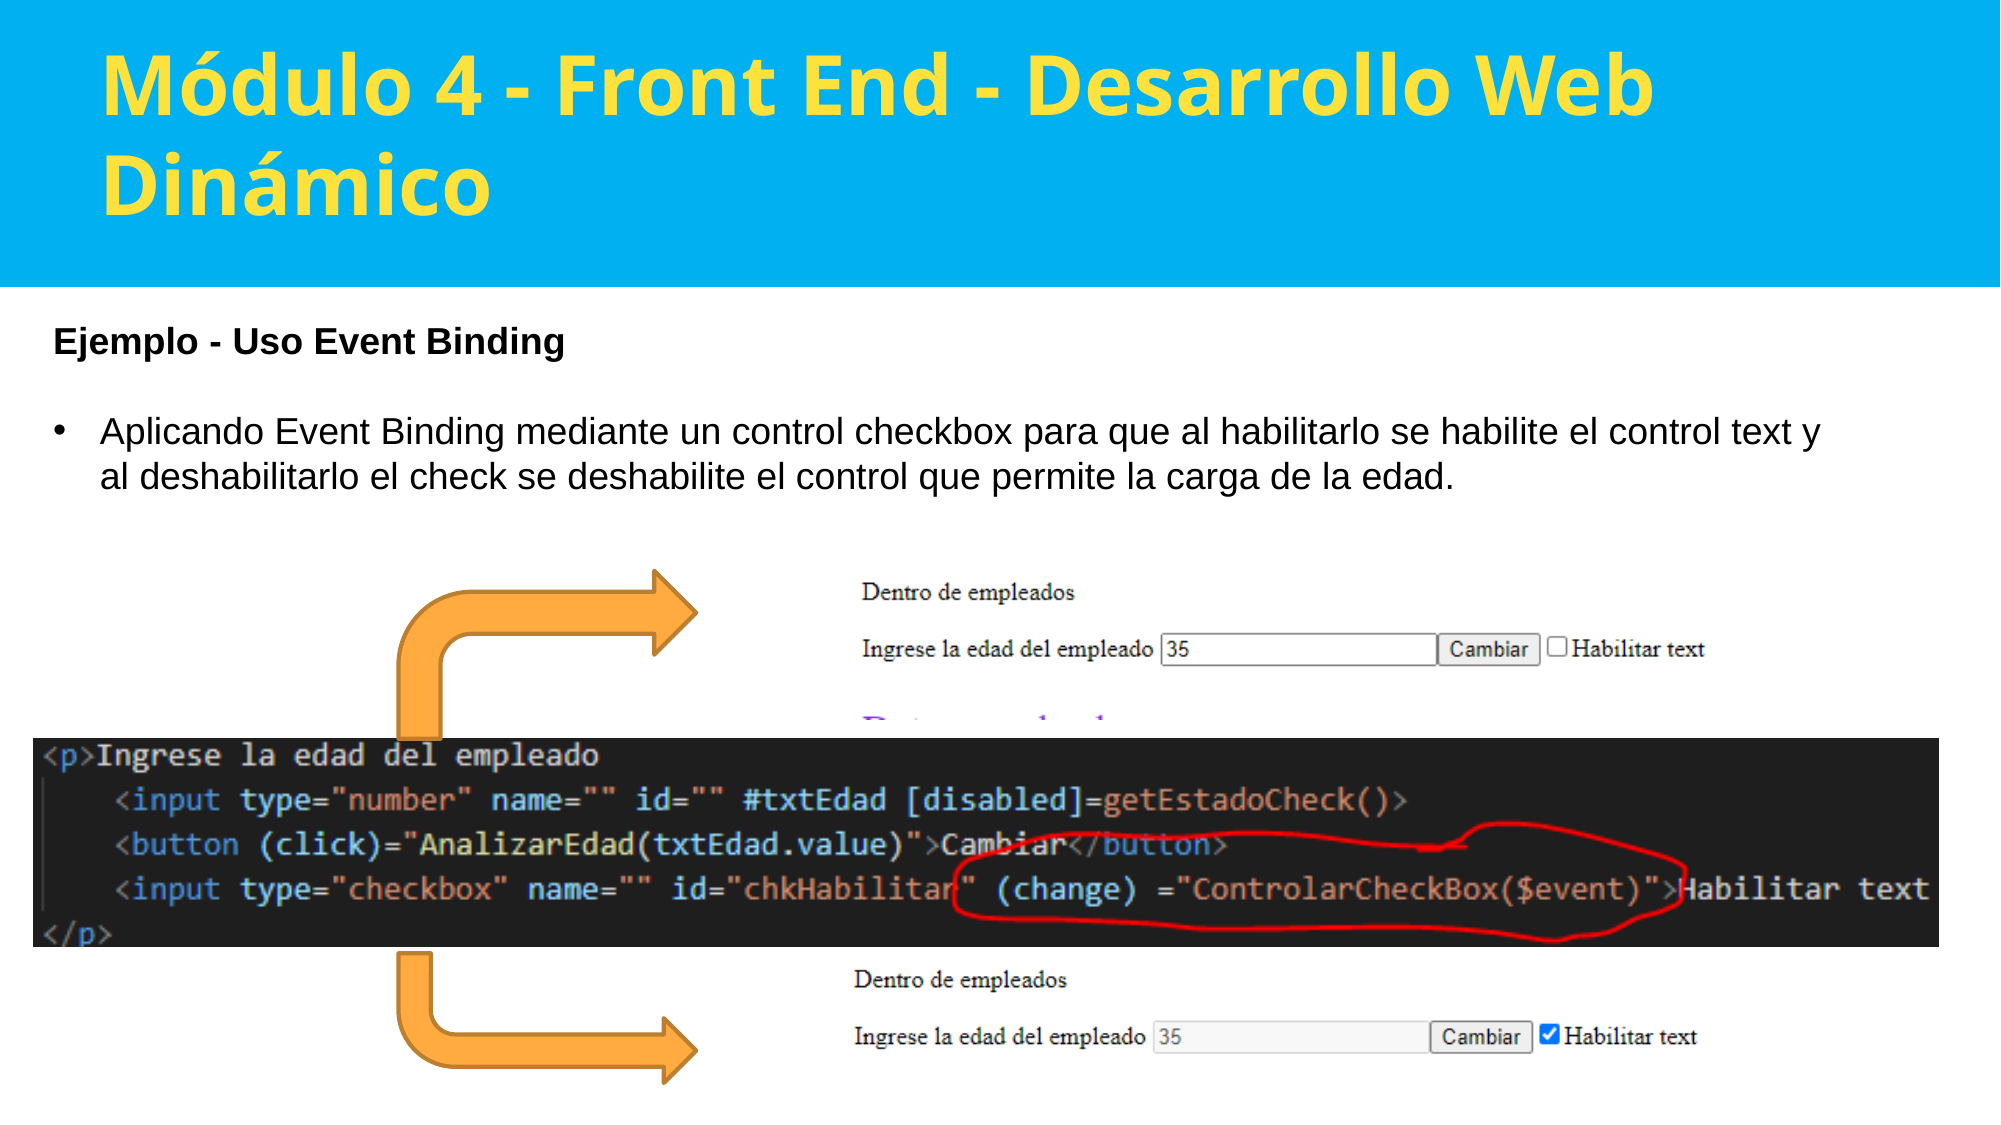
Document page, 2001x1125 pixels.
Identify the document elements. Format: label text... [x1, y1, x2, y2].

picture [33, 738, 1939, 947]
text_box [396, 568, 699, 736]
picture [853, 953, 1718, 1084]
text_box [0, 0, 2000, 287]
text_box Ejemplo - Uso Event Binding Aplicando Event Binding mediante un control checkbox para que al habilitarlo se habilite el control text y al deshabilitarlo el check se deshabilite el control que permite la carga de la edad. [33, 285, 1860, 529]
picture [853, 534, 1750, 720]
text_box [396, 958, 699, 1085]
text_box Módulo 4 - Front End - Desarrollo Web Dinámico [92, 24, 1901, 222]
